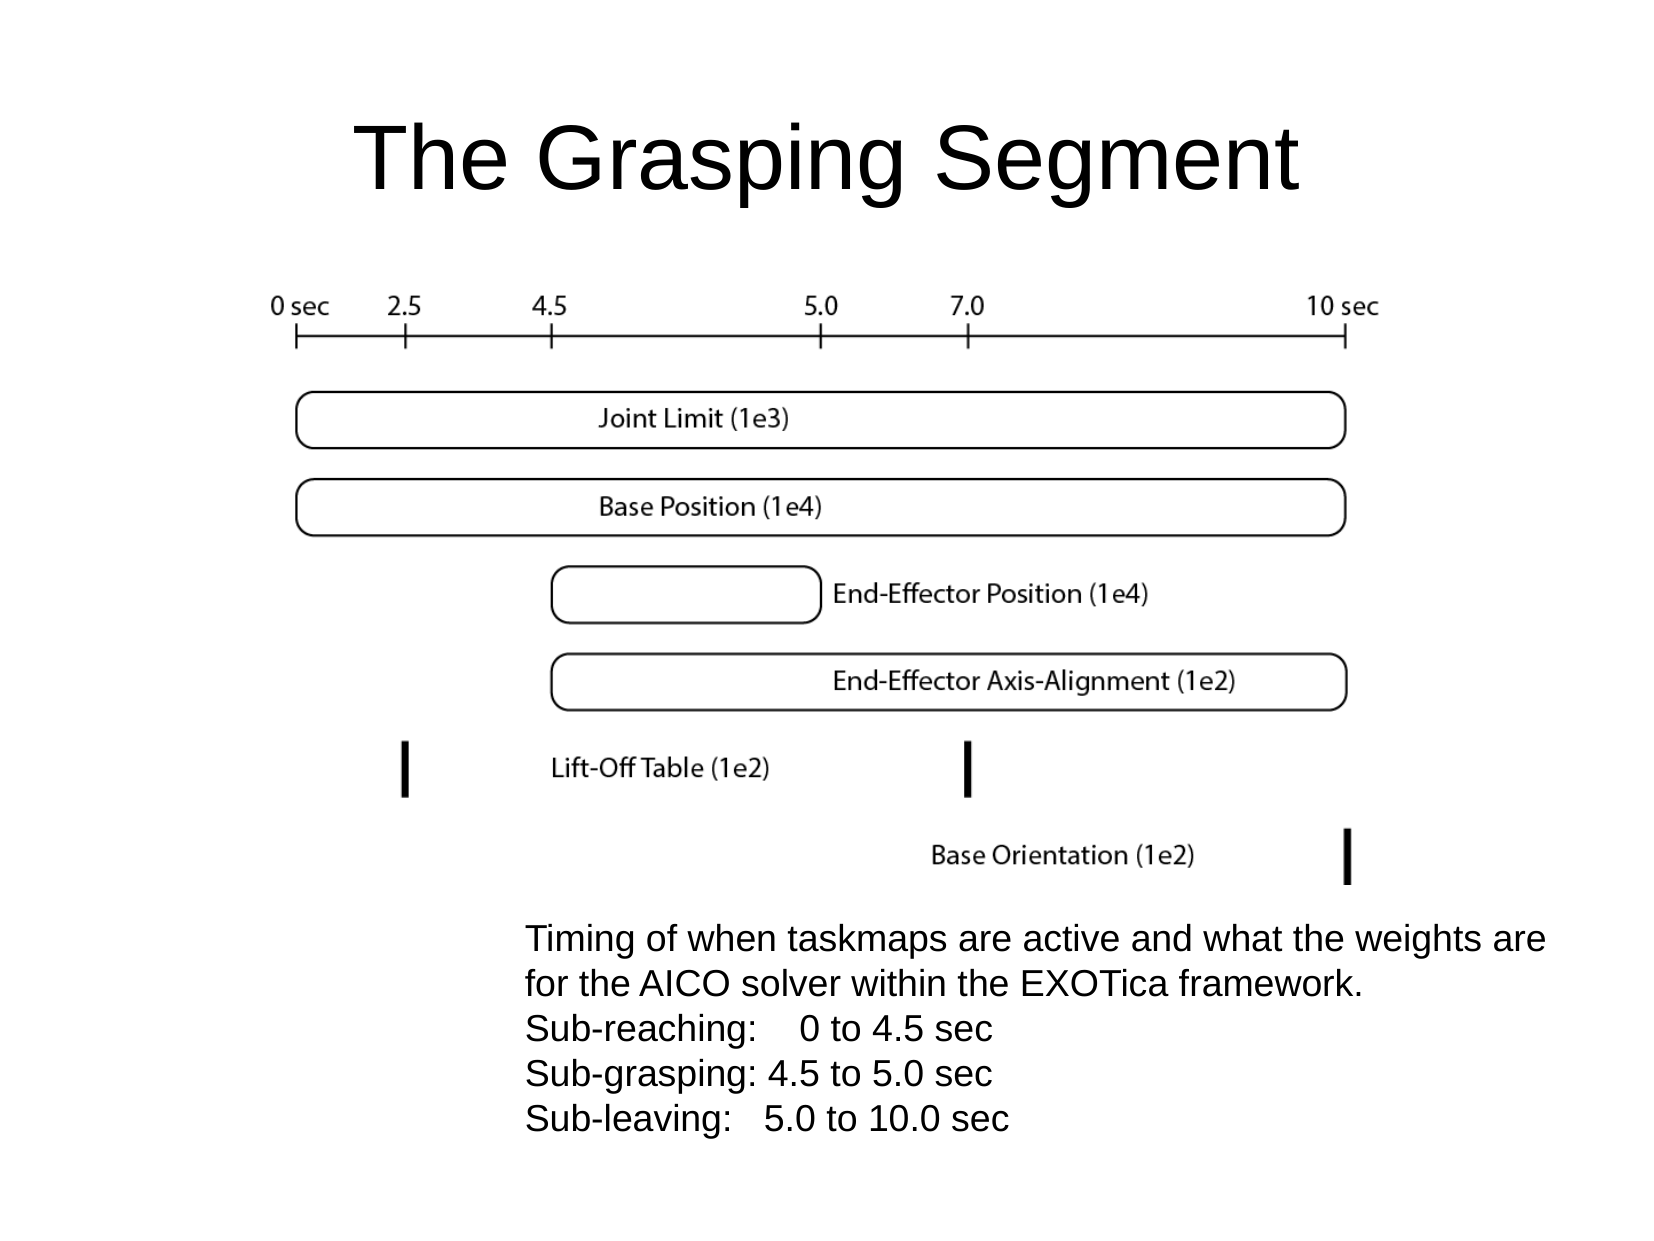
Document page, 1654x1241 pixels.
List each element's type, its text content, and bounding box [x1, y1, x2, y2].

text_box The Grasping Segment [82, 49, 1571, 257]
picture [269, 290, 1381, 886]
text_box Timing of when taskmaps are active and what the weights are for the AICO solver within the EXOTica framework. Sub-reaching: 0 to 4.5 sec Sub-grasping: 4.5 to 5.0 sec Sub-leaving: 5.0 to 10.0 sec [509, 906, 1590, 1131]
